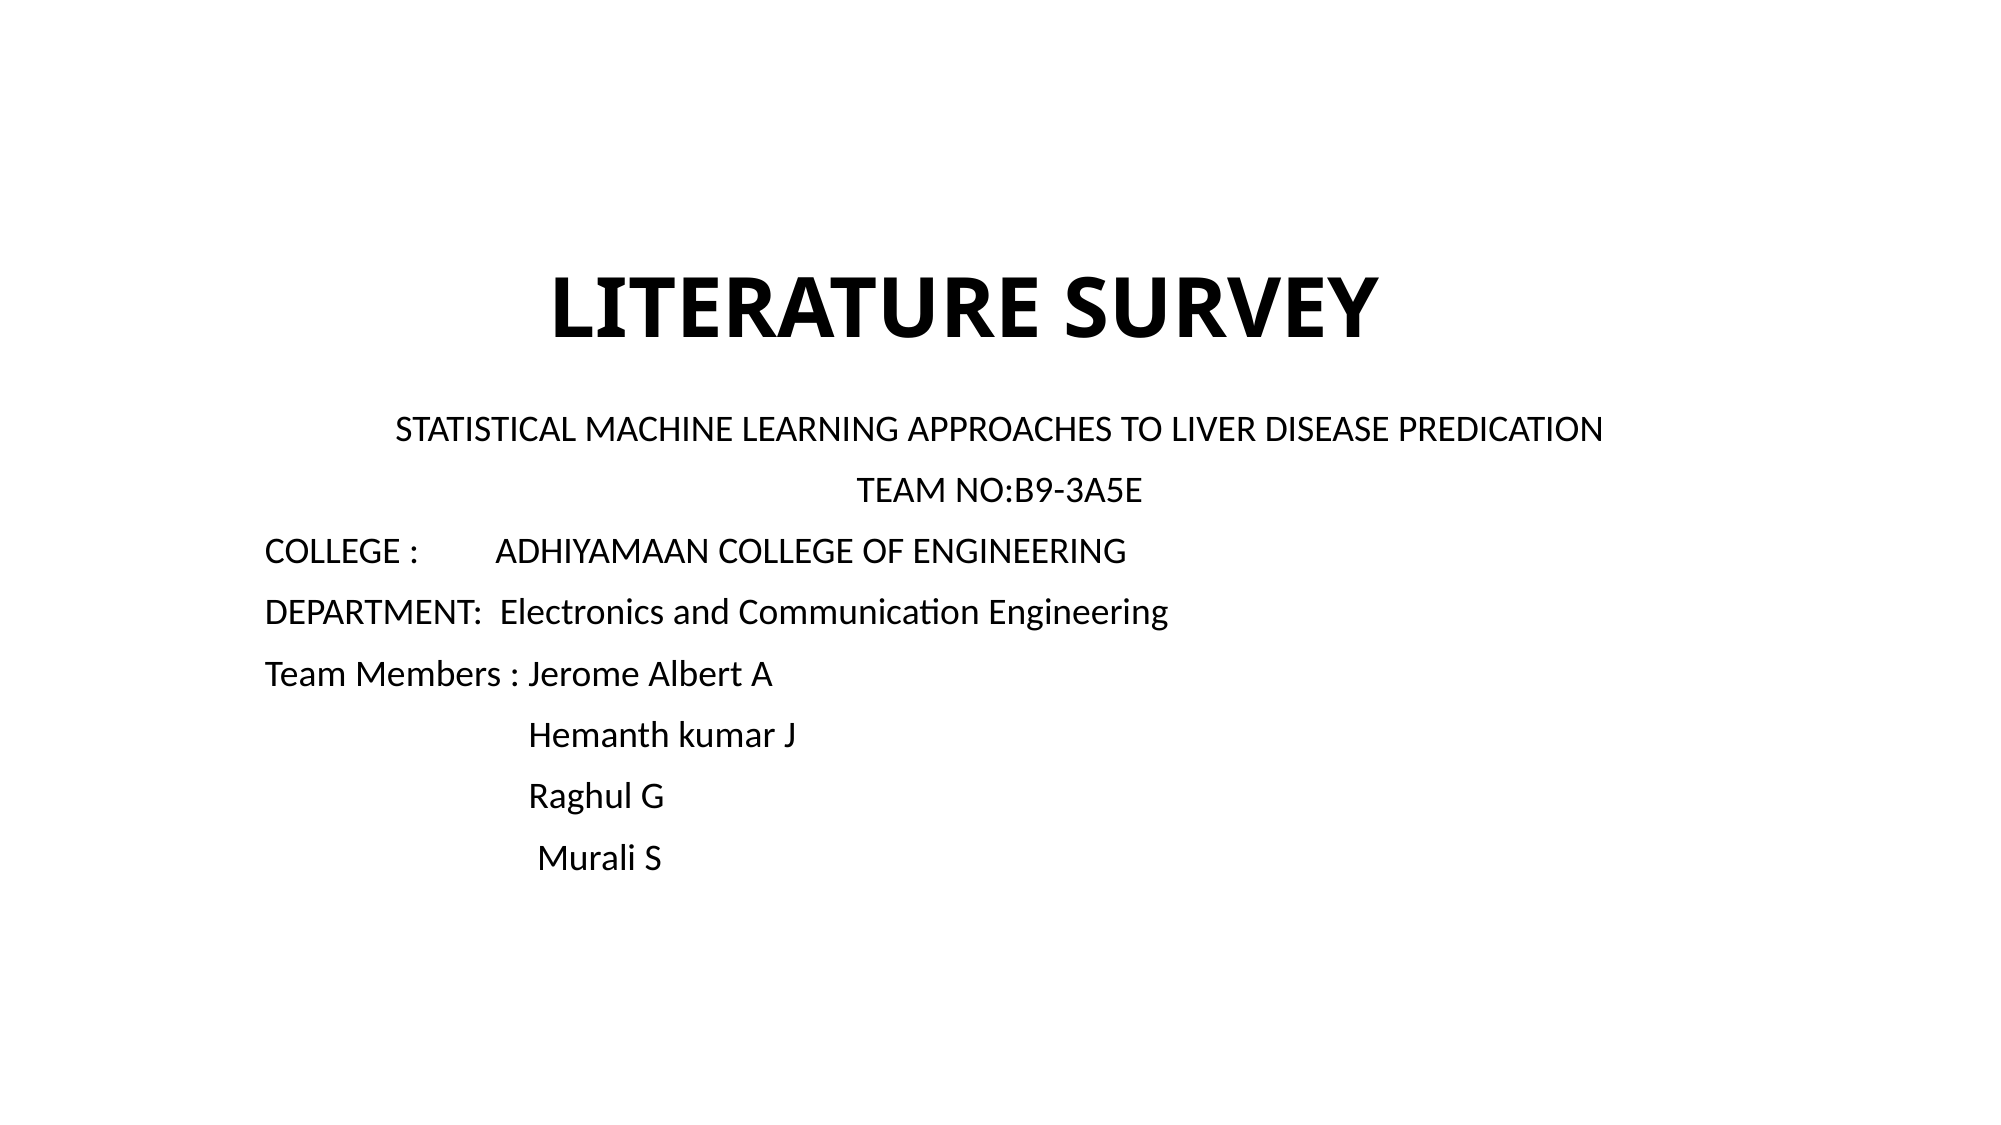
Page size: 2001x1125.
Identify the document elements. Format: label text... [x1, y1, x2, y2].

subtitle STATISTICAL MACHINE LEARNING APPROACHES TO LIVER DISEASE PREDICATION TEAM NO:B9-3A5E COLLEGE : ADHIYAMAAN COLLEGE OF ENGINEERING DEPARTMENT: Electronics and Communication Engineering Team Members : Jerome Albert A Hemanth kumar J Raghul G Murali S [249, 401, 1750, 902]
title LITERATURE SURVEY [214, 223, 1715, 363]
